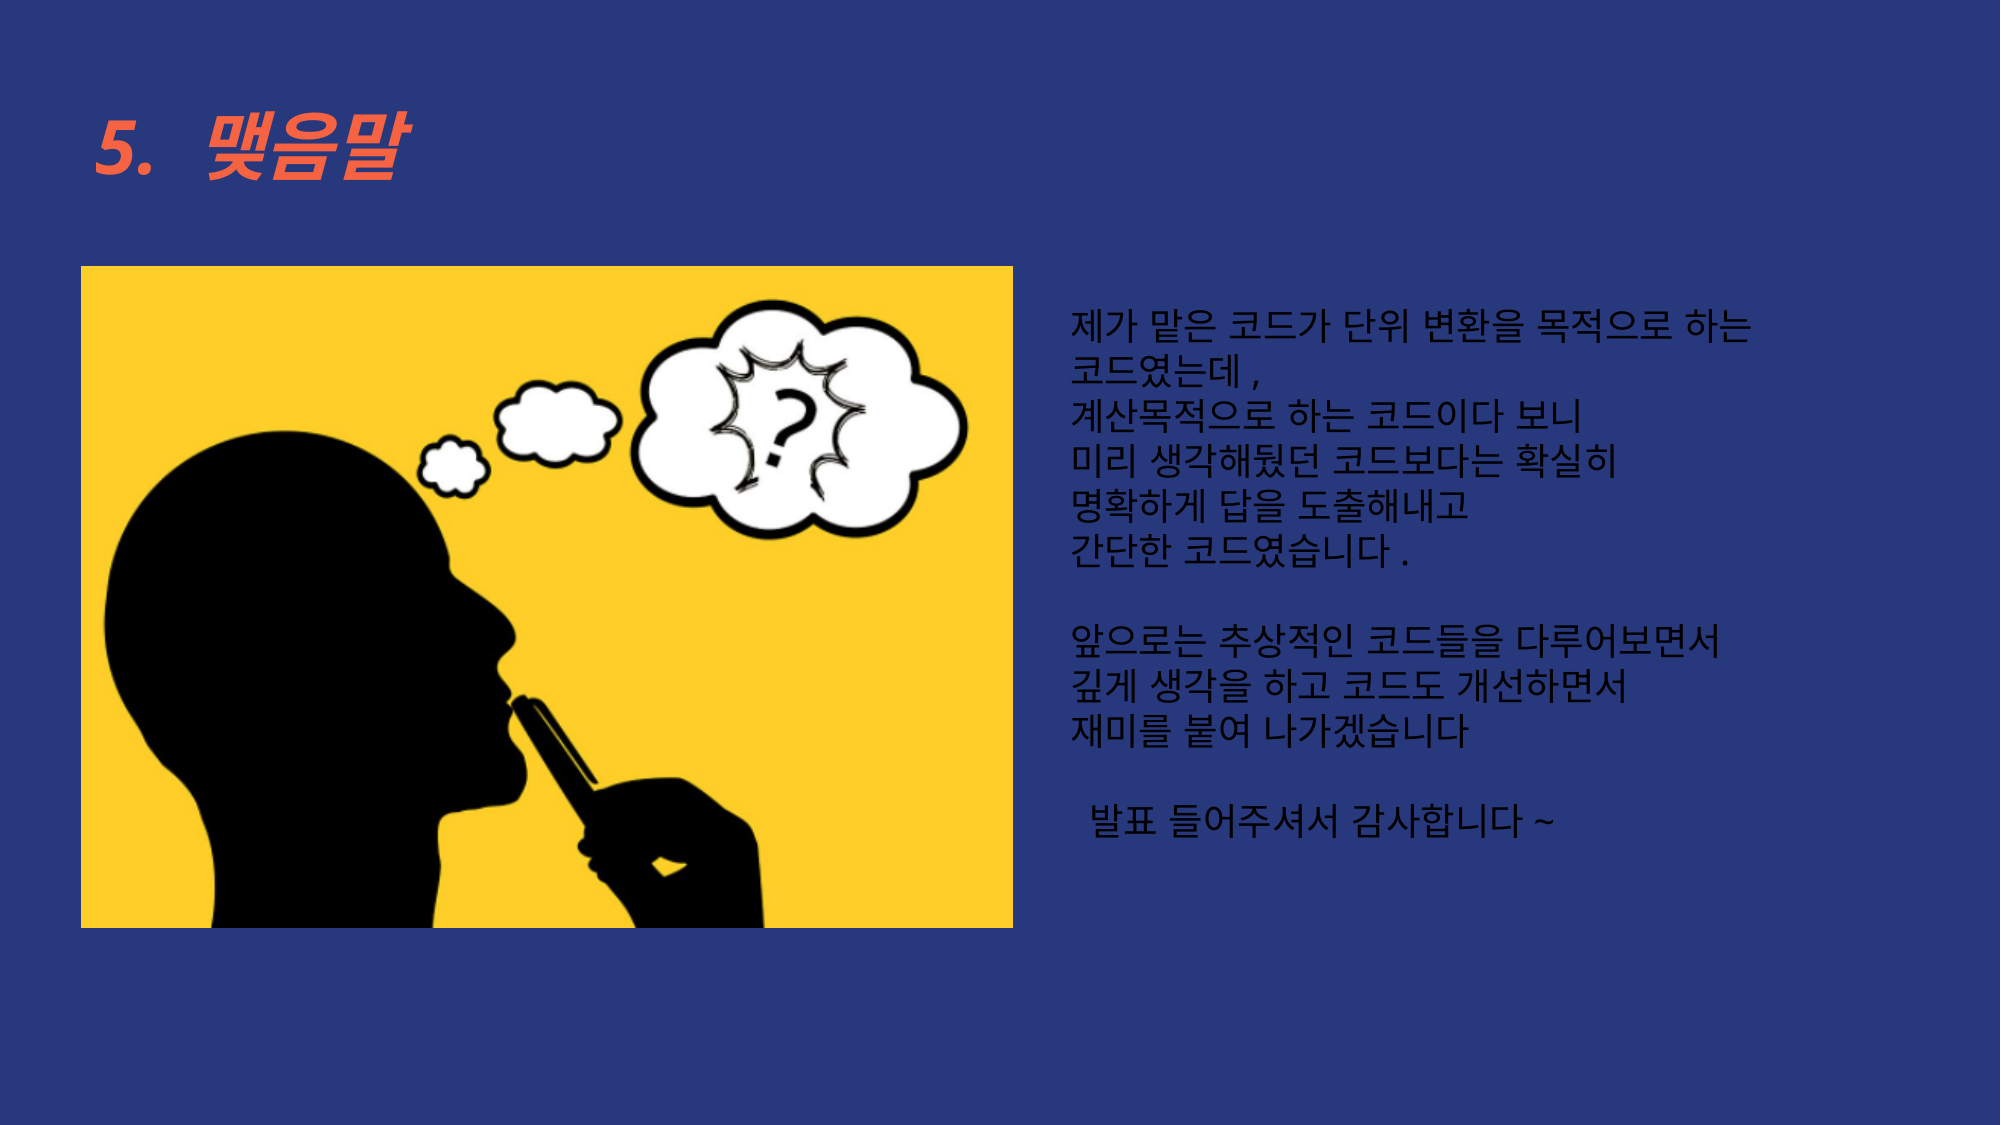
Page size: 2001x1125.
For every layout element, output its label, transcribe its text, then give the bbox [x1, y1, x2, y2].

text_box 5. 맺음말 [81, 91, 1056, 217]
text_box 제가 맡은 코드가 단위 변환을 목적으로 하는 코드였는데, 계산목적으로 하는 코드이다 보니 미리 생각해뒀던 코드보다는 확실히 명확하게 답을 도출해내고 간단한 코드였습니다. 앞으로는 추상적인 코드들을 다루어보면서 깊게 생각을 하고 코드도 개선하면서 재미를 붙여 나가겠습니다 발표 들어주셔서 감사합니다~ [1055, 295, 1848, 896]
picture [81, 266, 1013, 928]
